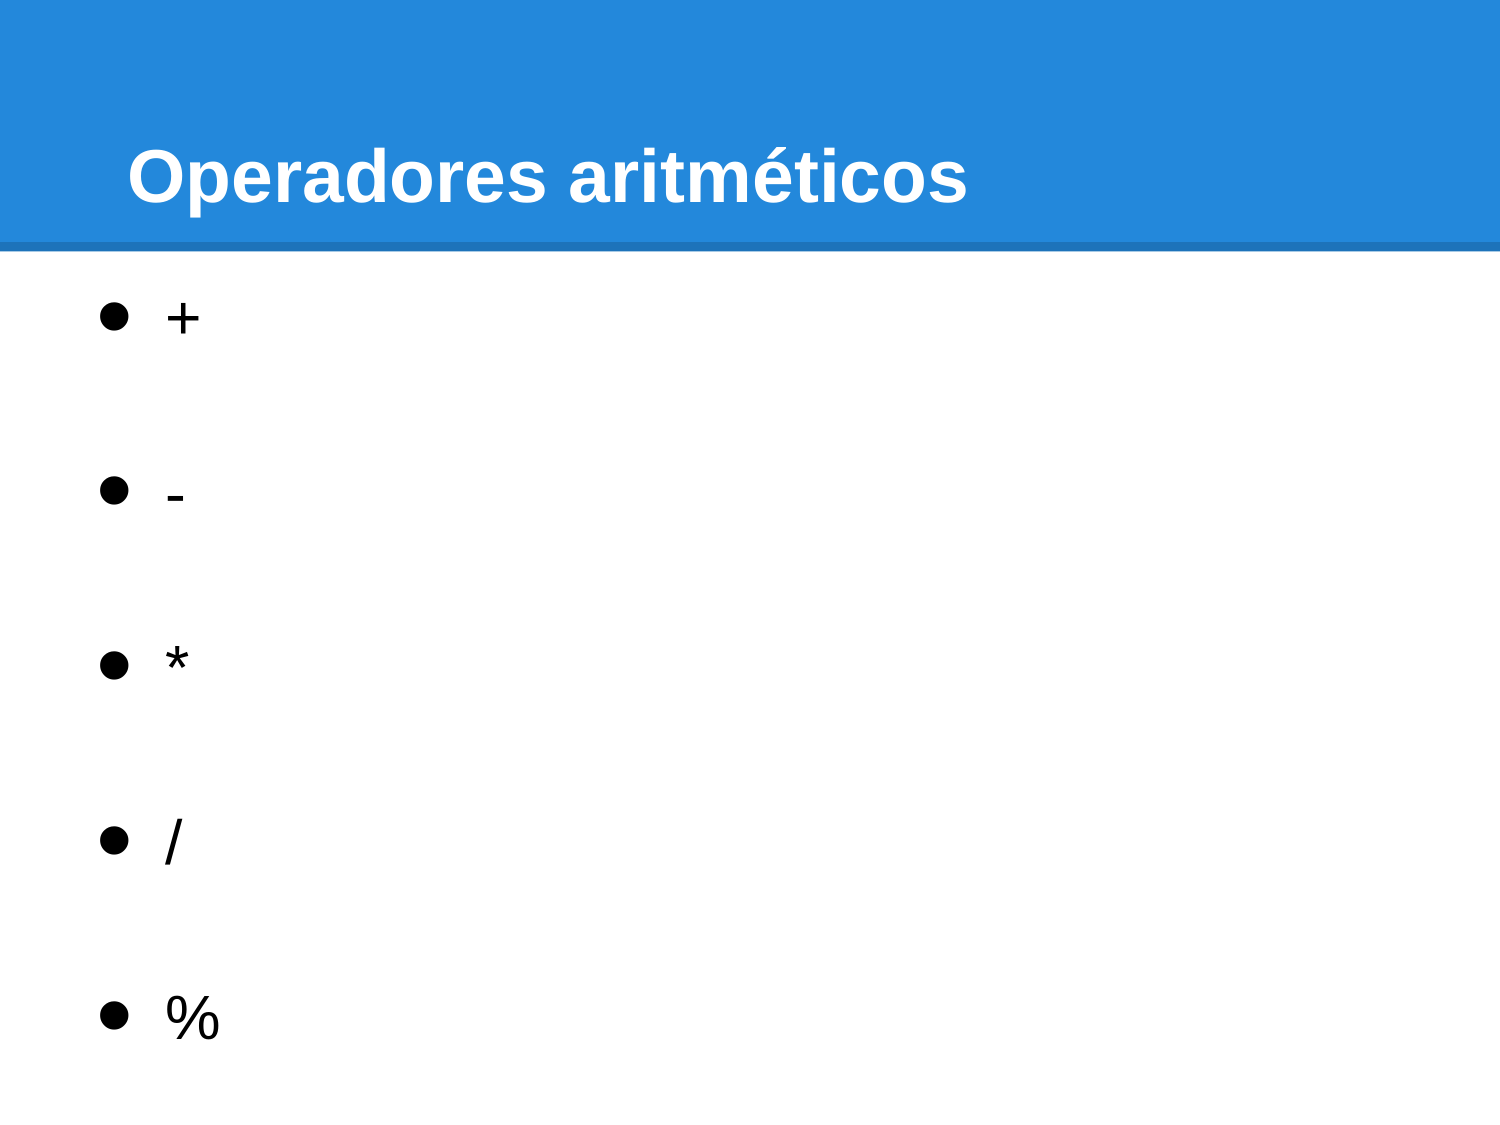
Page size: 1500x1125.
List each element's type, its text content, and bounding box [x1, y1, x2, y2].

title Operadores aritméticos [75, 45, 1425, 233]
list + - * / % [75, 262, 1425, 1078]
